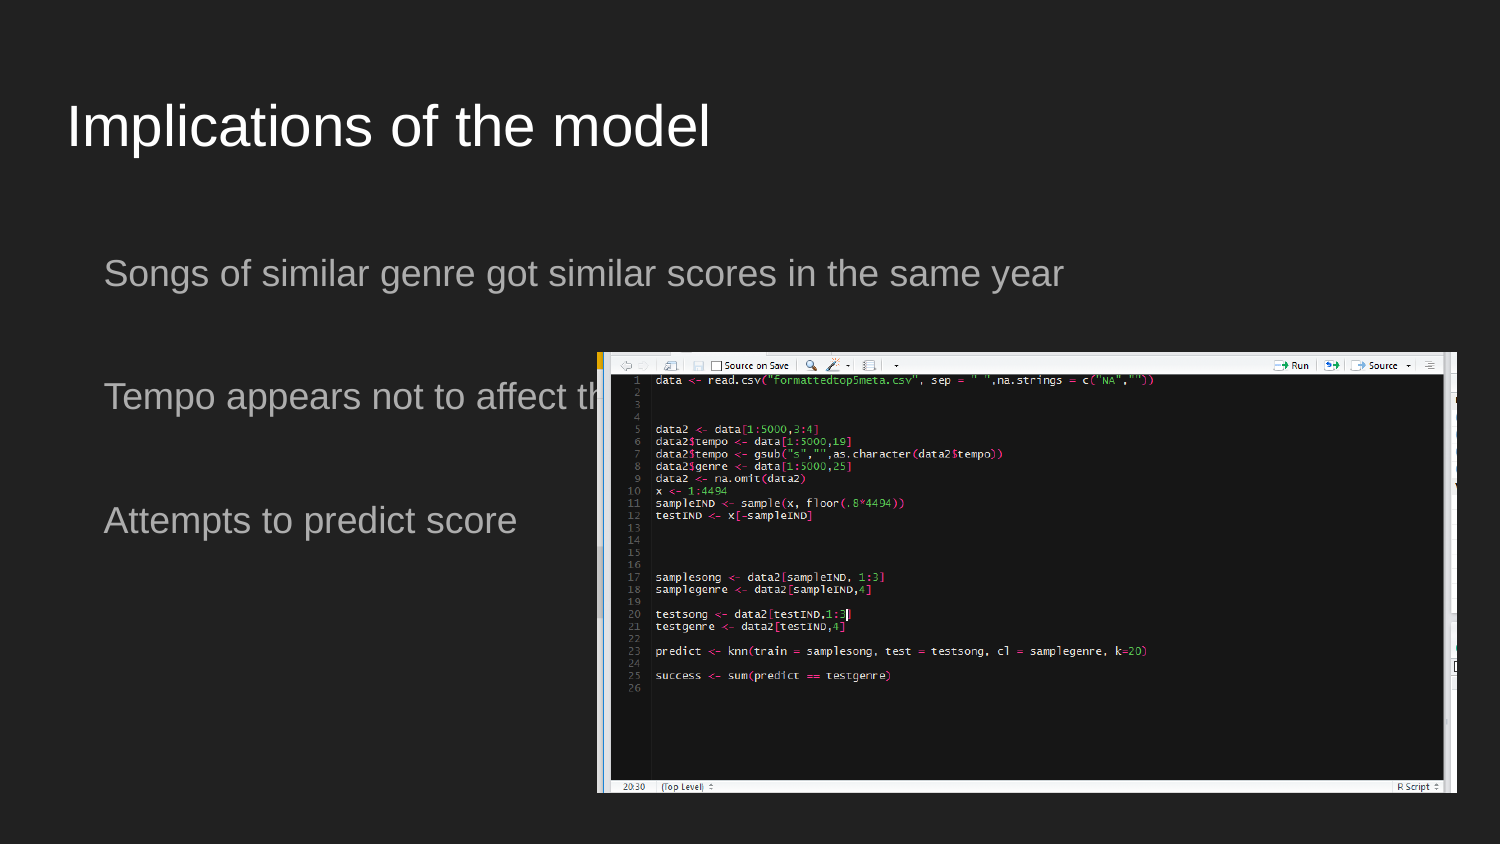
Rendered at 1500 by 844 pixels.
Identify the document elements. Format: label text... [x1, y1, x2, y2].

title Implications of the model [51, 72, 1449, 167]
picture [596, 352, 1457, 793]
list Songs of similar genre got similar scores in the same year Tempo appears not to affect the genre a song is grouped into Attempts to predict score [51, 189, 1449, 750]
